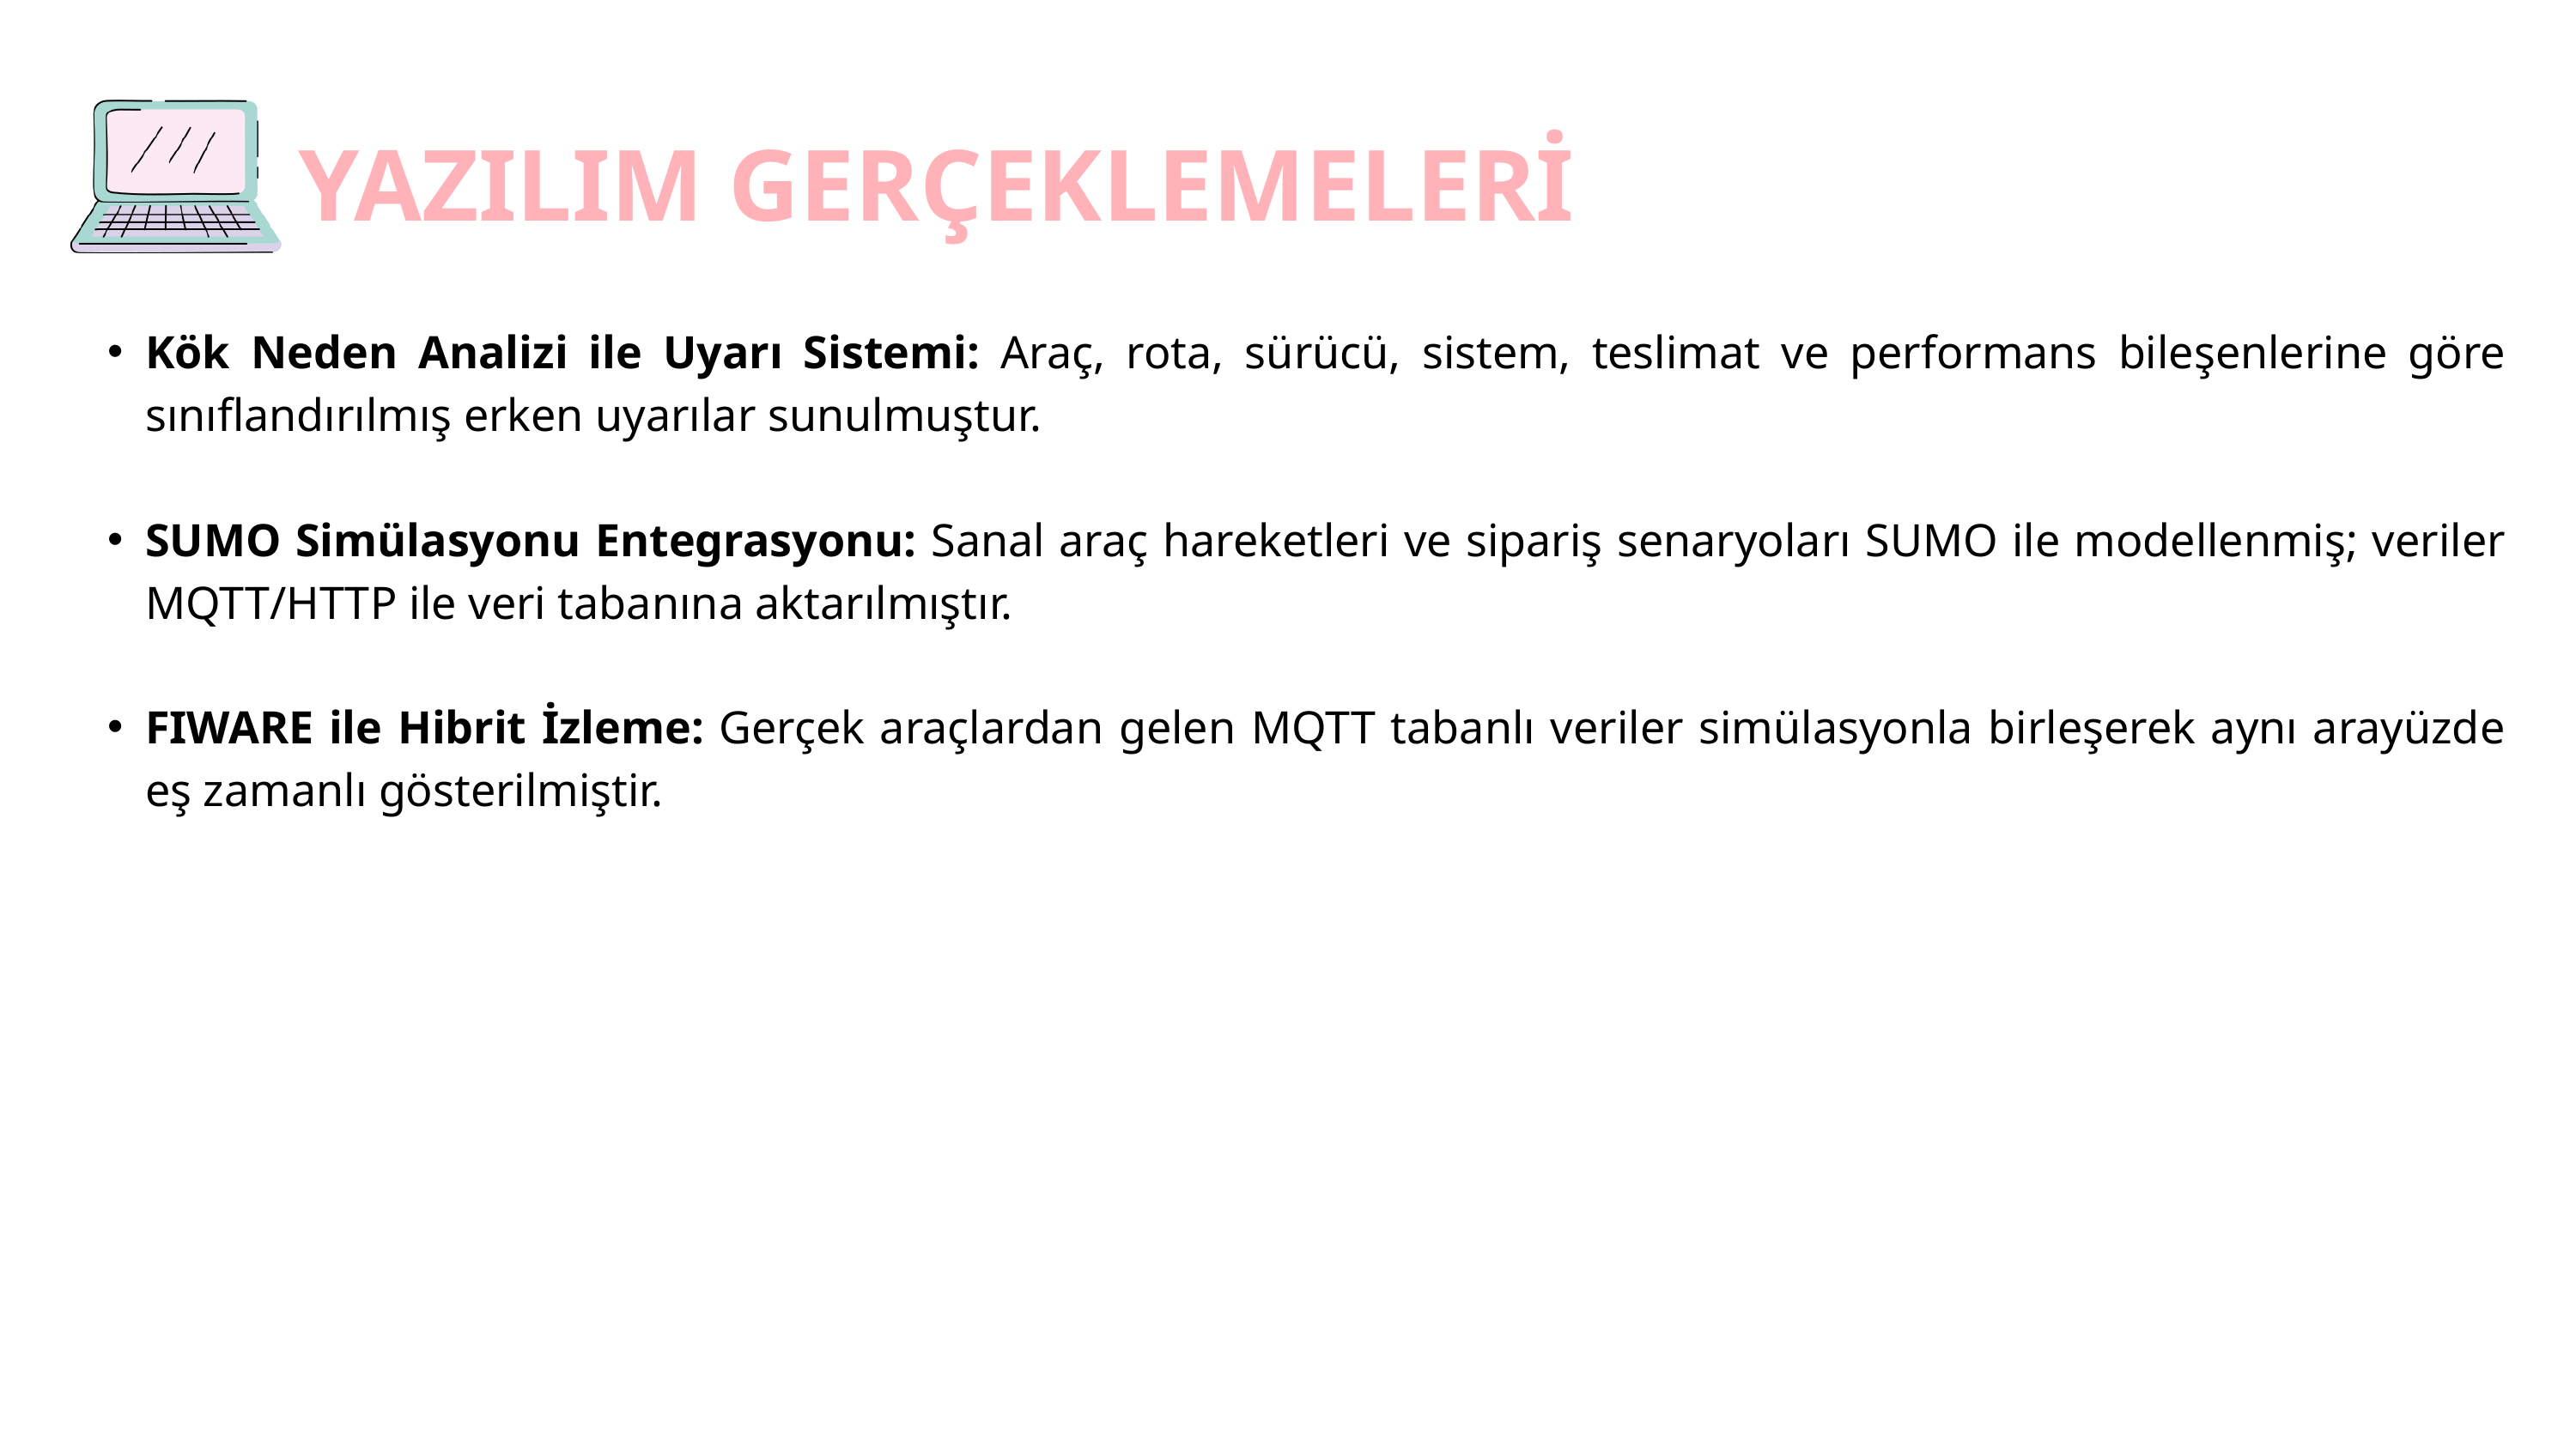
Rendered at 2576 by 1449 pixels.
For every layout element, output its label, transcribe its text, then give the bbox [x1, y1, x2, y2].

text_box YAZILIM GERÇEKLEMELERİ [298, 102, 1740, 241]
text_box Kök Neden Analizi ile Uyarı Sistemi: Araç, rota, sürücü, sistem, teslimat ve performans bileşenlerine göre sınıflandırılmış erken uyarılar sunulmuştur. SUMO Simülasyonu Entegrasyonu: Sanal araç hareketleri ve sipariş senaryoları SUMO ile modellenmiş; veriler MQTT/HTTP ile veri tabanına aktarılmıştır. FIWARE ile Hibrit İzleme: Gerçek araçlardan gelen MQTT tabanlı veriler simülasyonla birleşerek aynı arayüzde eş zamanlı gösterilmiştir. [69, 252, 2507, 878]
text_box [69, 100, 283, 253]
